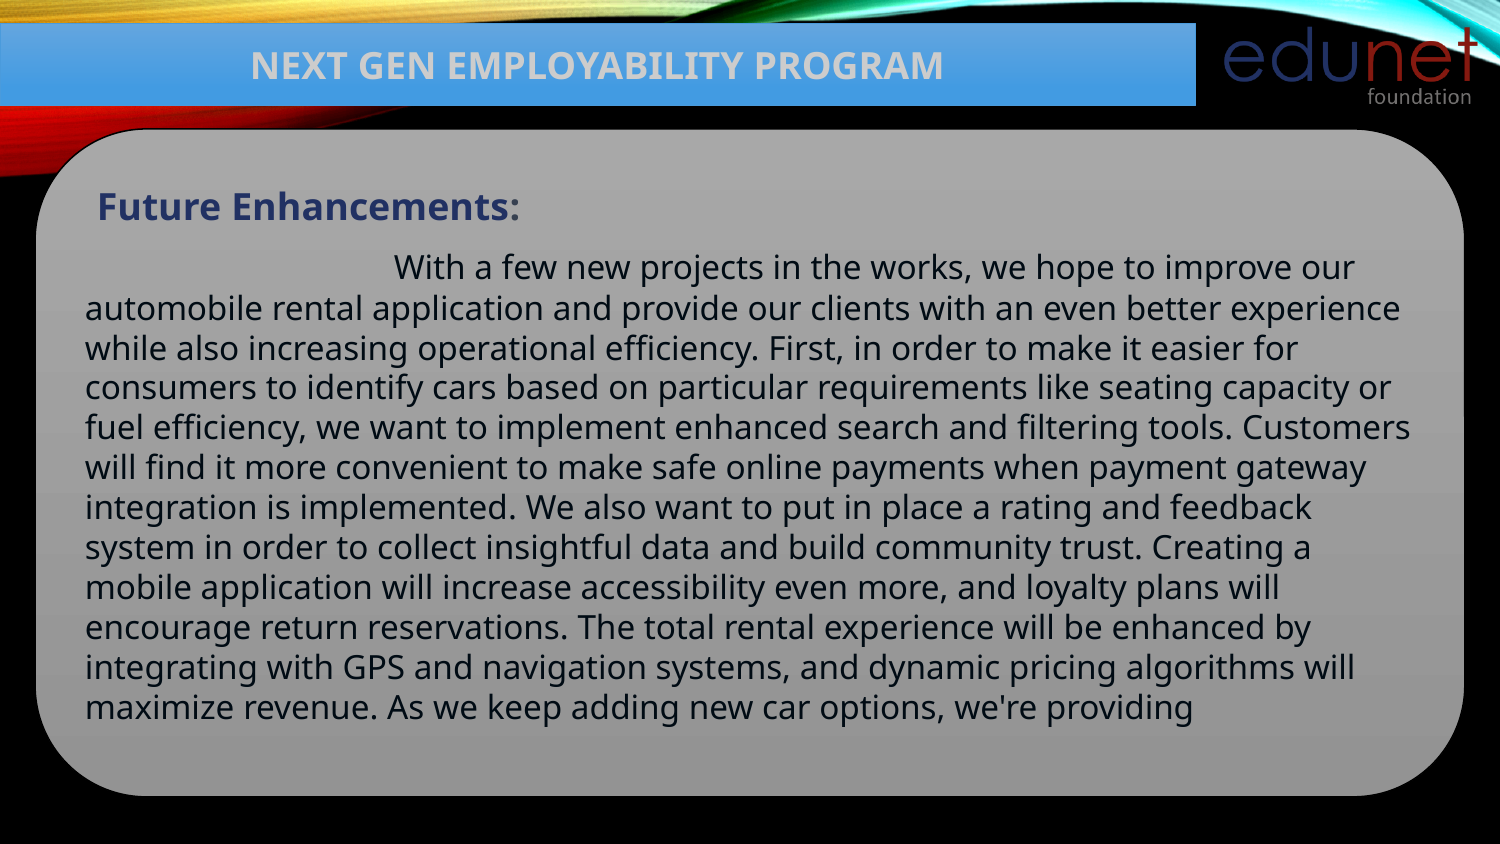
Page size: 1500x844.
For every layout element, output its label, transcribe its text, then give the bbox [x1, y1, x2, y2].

picture [0, 0, 1500, 178]
text_box Future Enhancements: [82, 175, 633, 234]
text_box NEXT GEN EMPLOYABILITY PROGRAM [0, 23, 1196, 106]
text_box With a few new projects in the works, we hope to improve our automobile rental application and provide our clients with an even better experience while also increasing operational efficiency. First, in order to make it easier for consumers to identify cars based on particular requirements like seating capacity or fuel efficiency, we want to implement enhanced search and filtering tools. Customers will find it more convenient to make safe online payments when payment gateway integration is implemented. We also want to put in place a rating and feedback system in order to collect insightful data and build community trust. Creating a mobile application will increase accessibility even more, and loyalty plans will encourage return reservations. The total rental experience will be enhanced by integrating with GPS and navigation systems, and dynamic pricing algorithms will maximize revenue. As we keep adding new car options, we're providing [70, 234, 1442, 734]
text_box [34, 128, 1466, 798]
